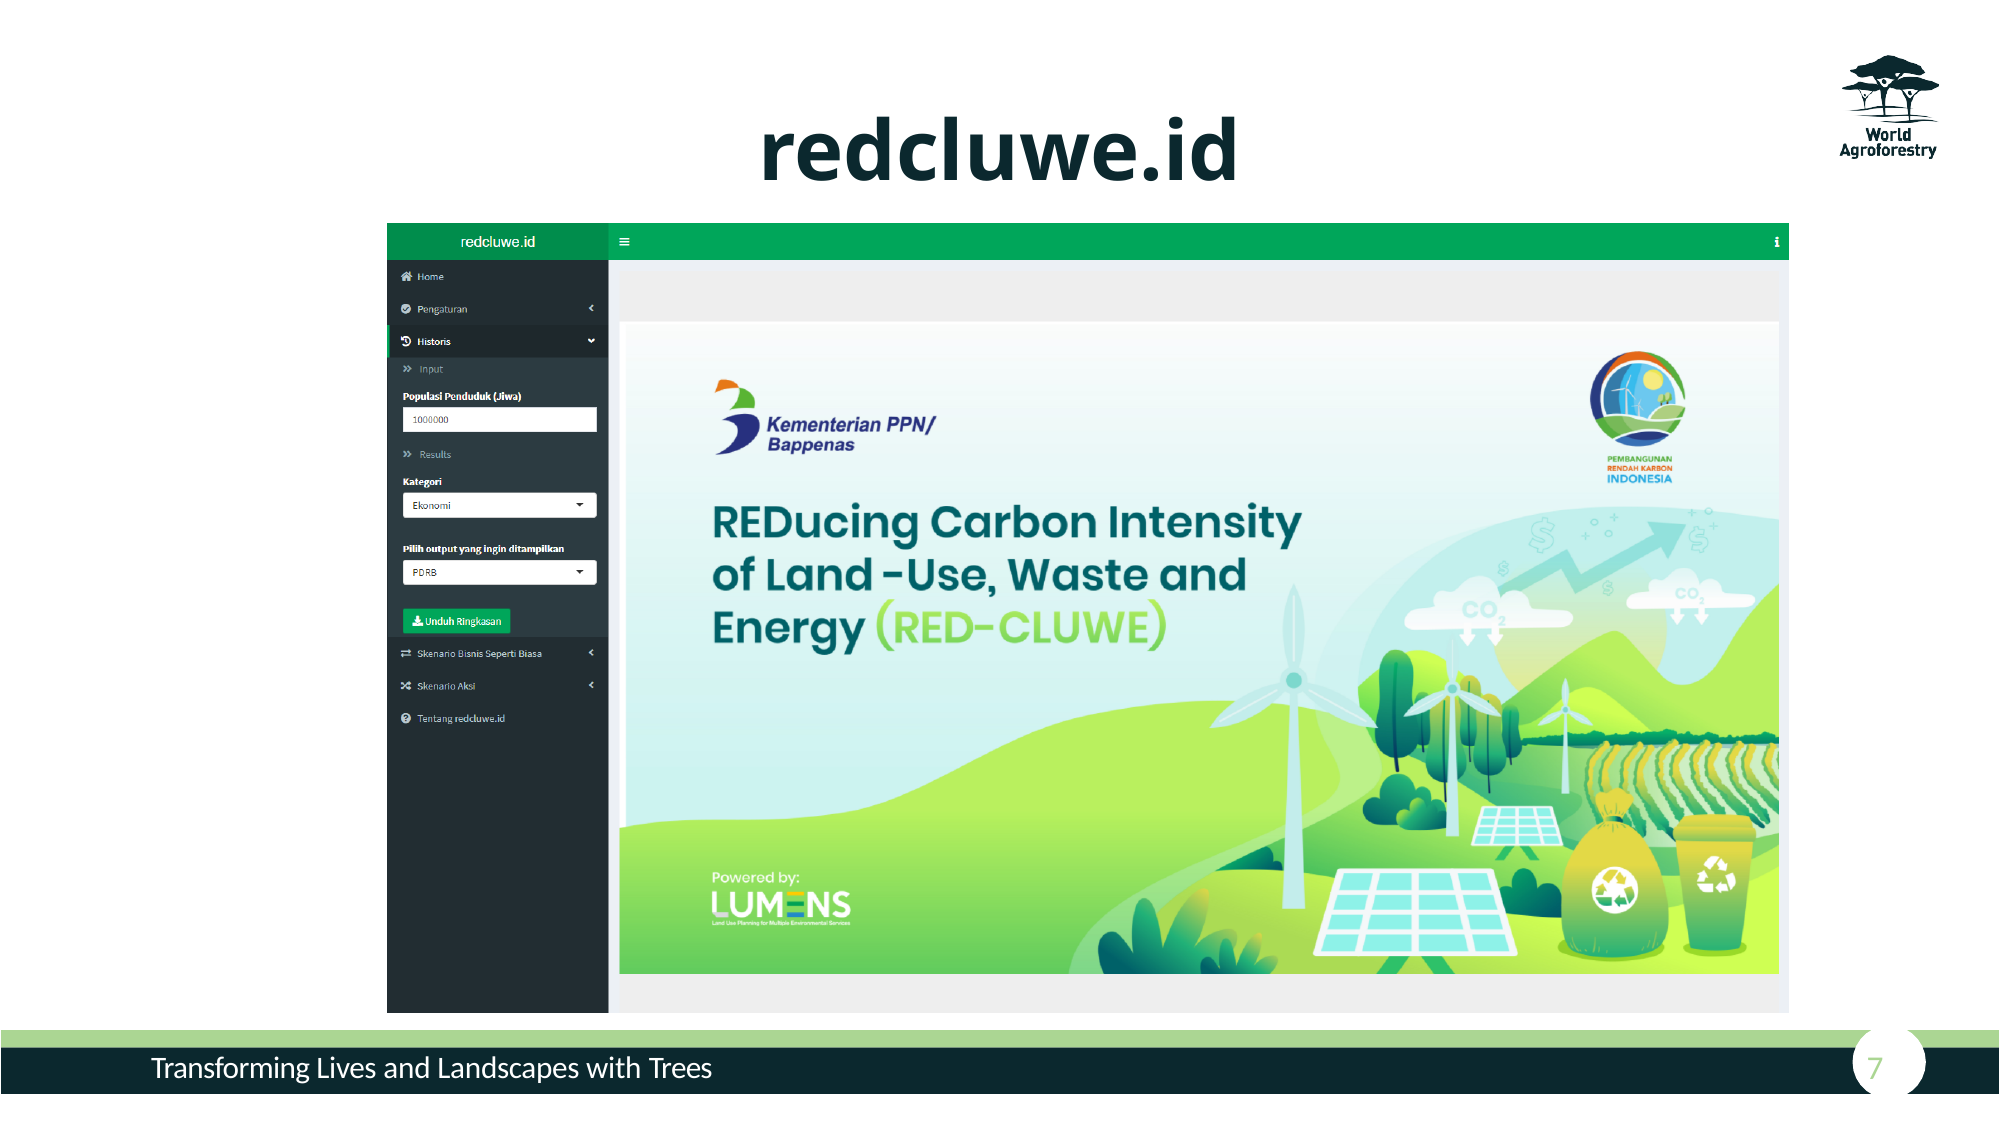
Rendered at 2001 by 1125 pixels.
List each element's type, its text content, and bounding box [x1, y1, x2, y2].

footer Transforming Lives and Landscapes with Trees [148, 1053, 720, 1125]
picture [1839, 55, 1940, 159]
title redcluwe.id [147, 97, 1853, 202]
picture [387, 223, 1789, 1013]
slide_number 7 [1862, 1044, 1904, 1125]
